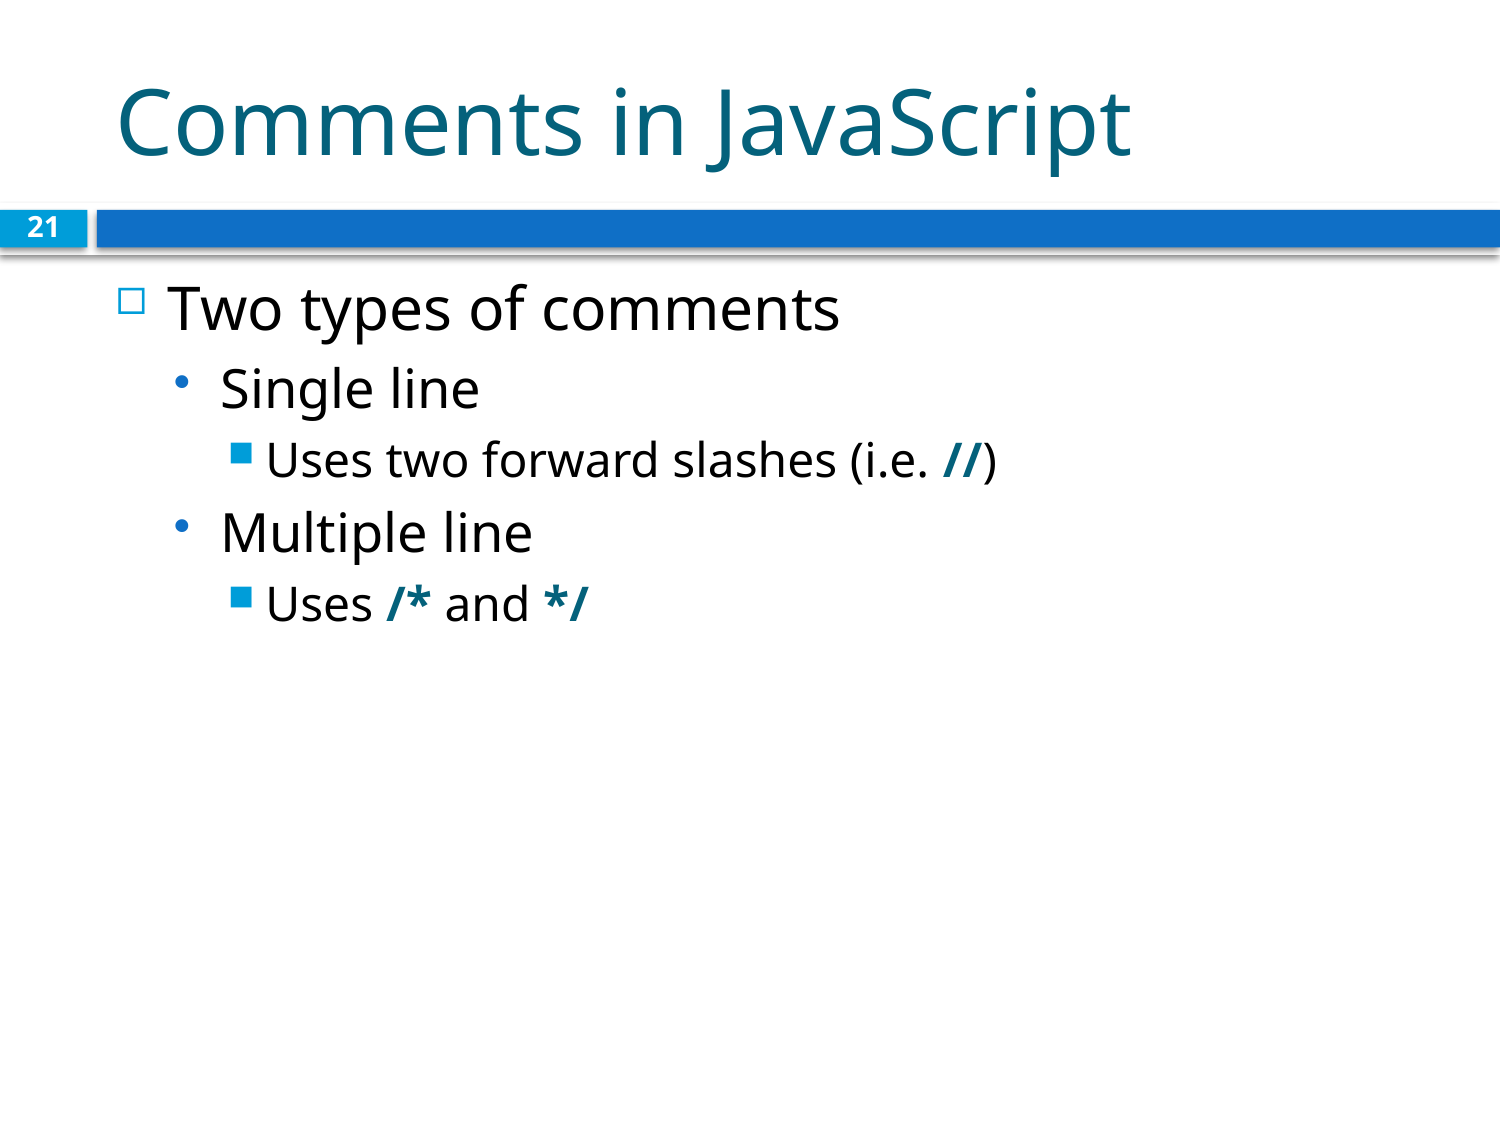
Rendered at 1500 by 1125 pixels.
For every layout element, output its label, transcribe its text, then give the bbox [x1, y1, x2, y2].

slide_number 21 [0, 208, 88, 249]
title Comments in JavaScript [100, 37, 1439, 201]
list Two types of comments Single line Uses two forward slashes (i.e. //) Multiple line Uses /* and */ [100, 262, 1439, 1006]
